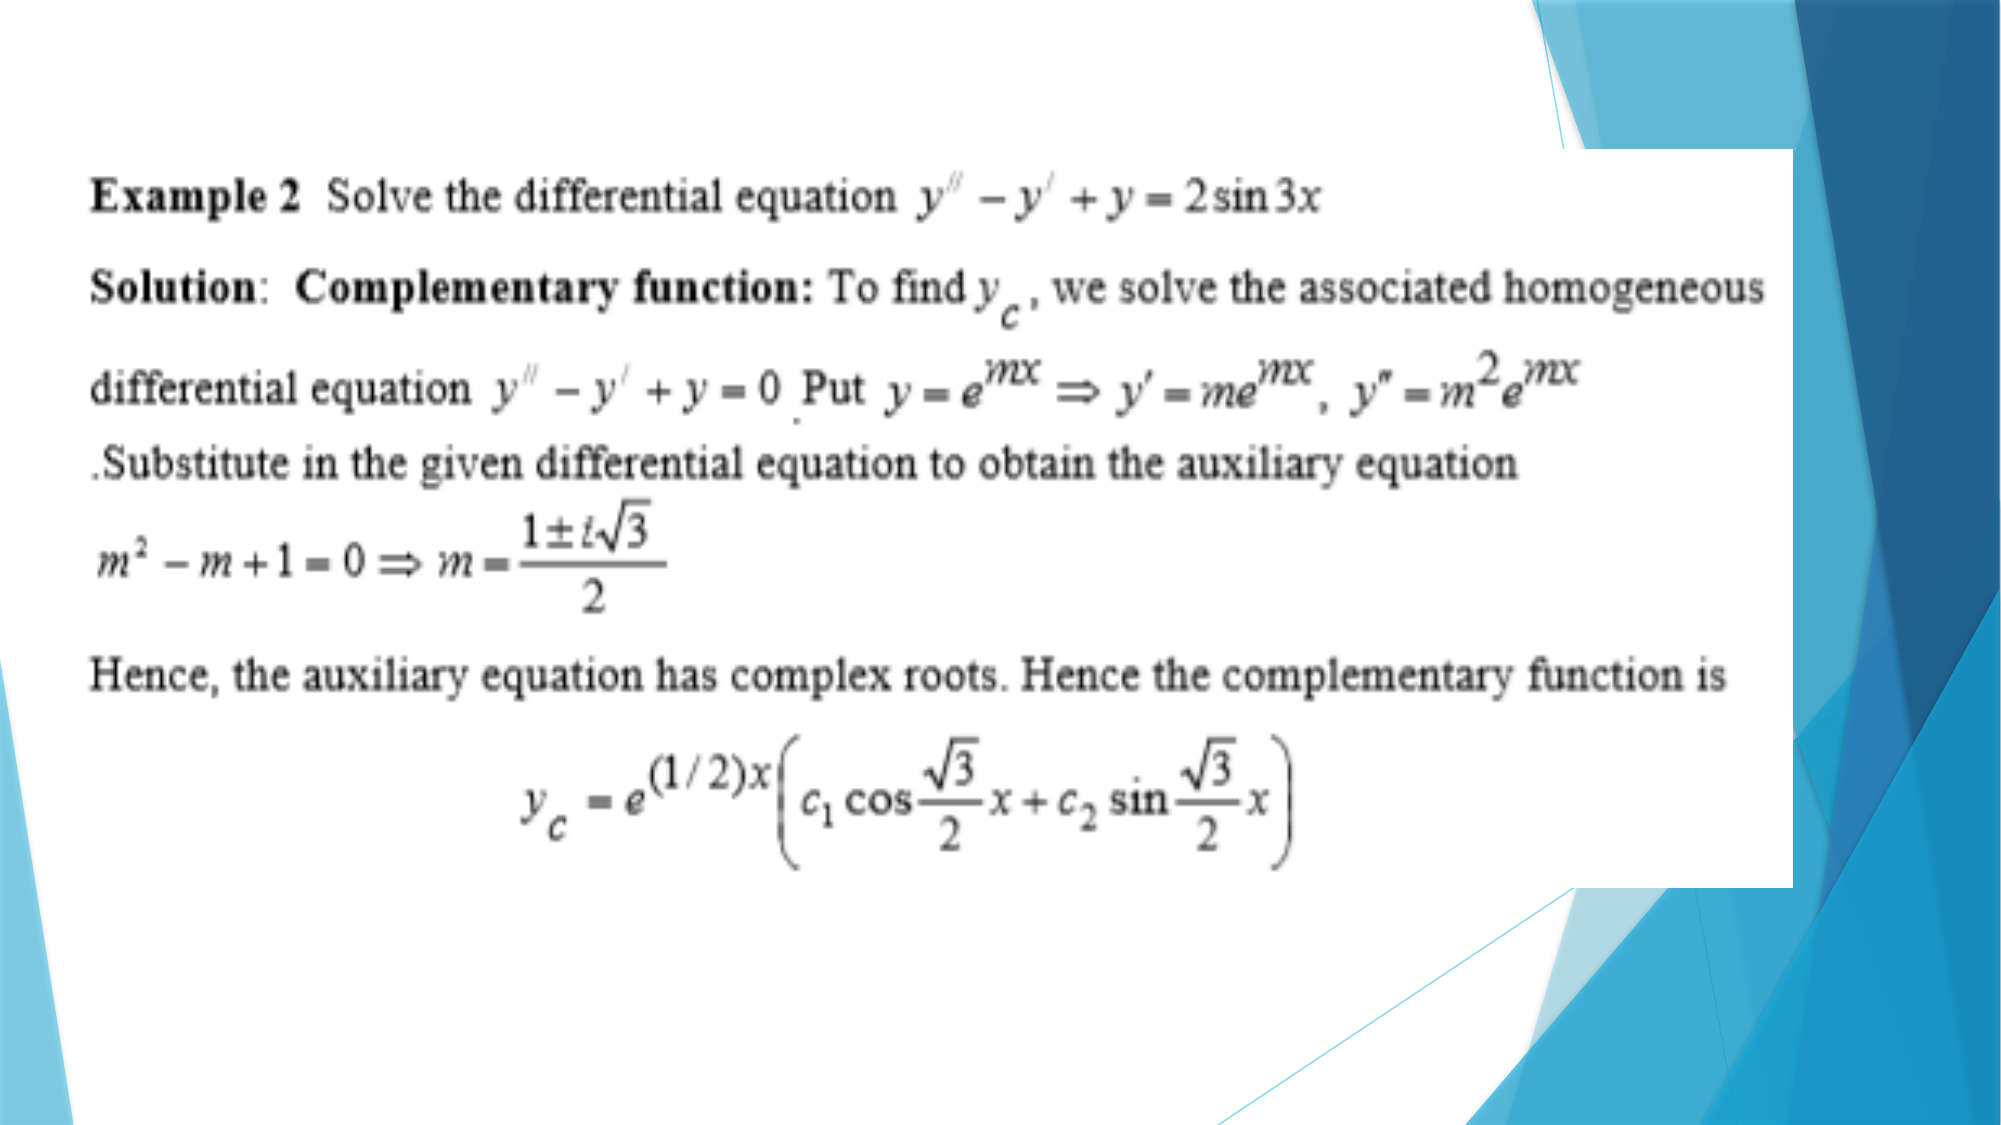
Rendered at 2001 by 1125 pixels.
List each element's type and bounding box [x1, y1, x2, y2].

picture [60, 149, 1794, 889]
